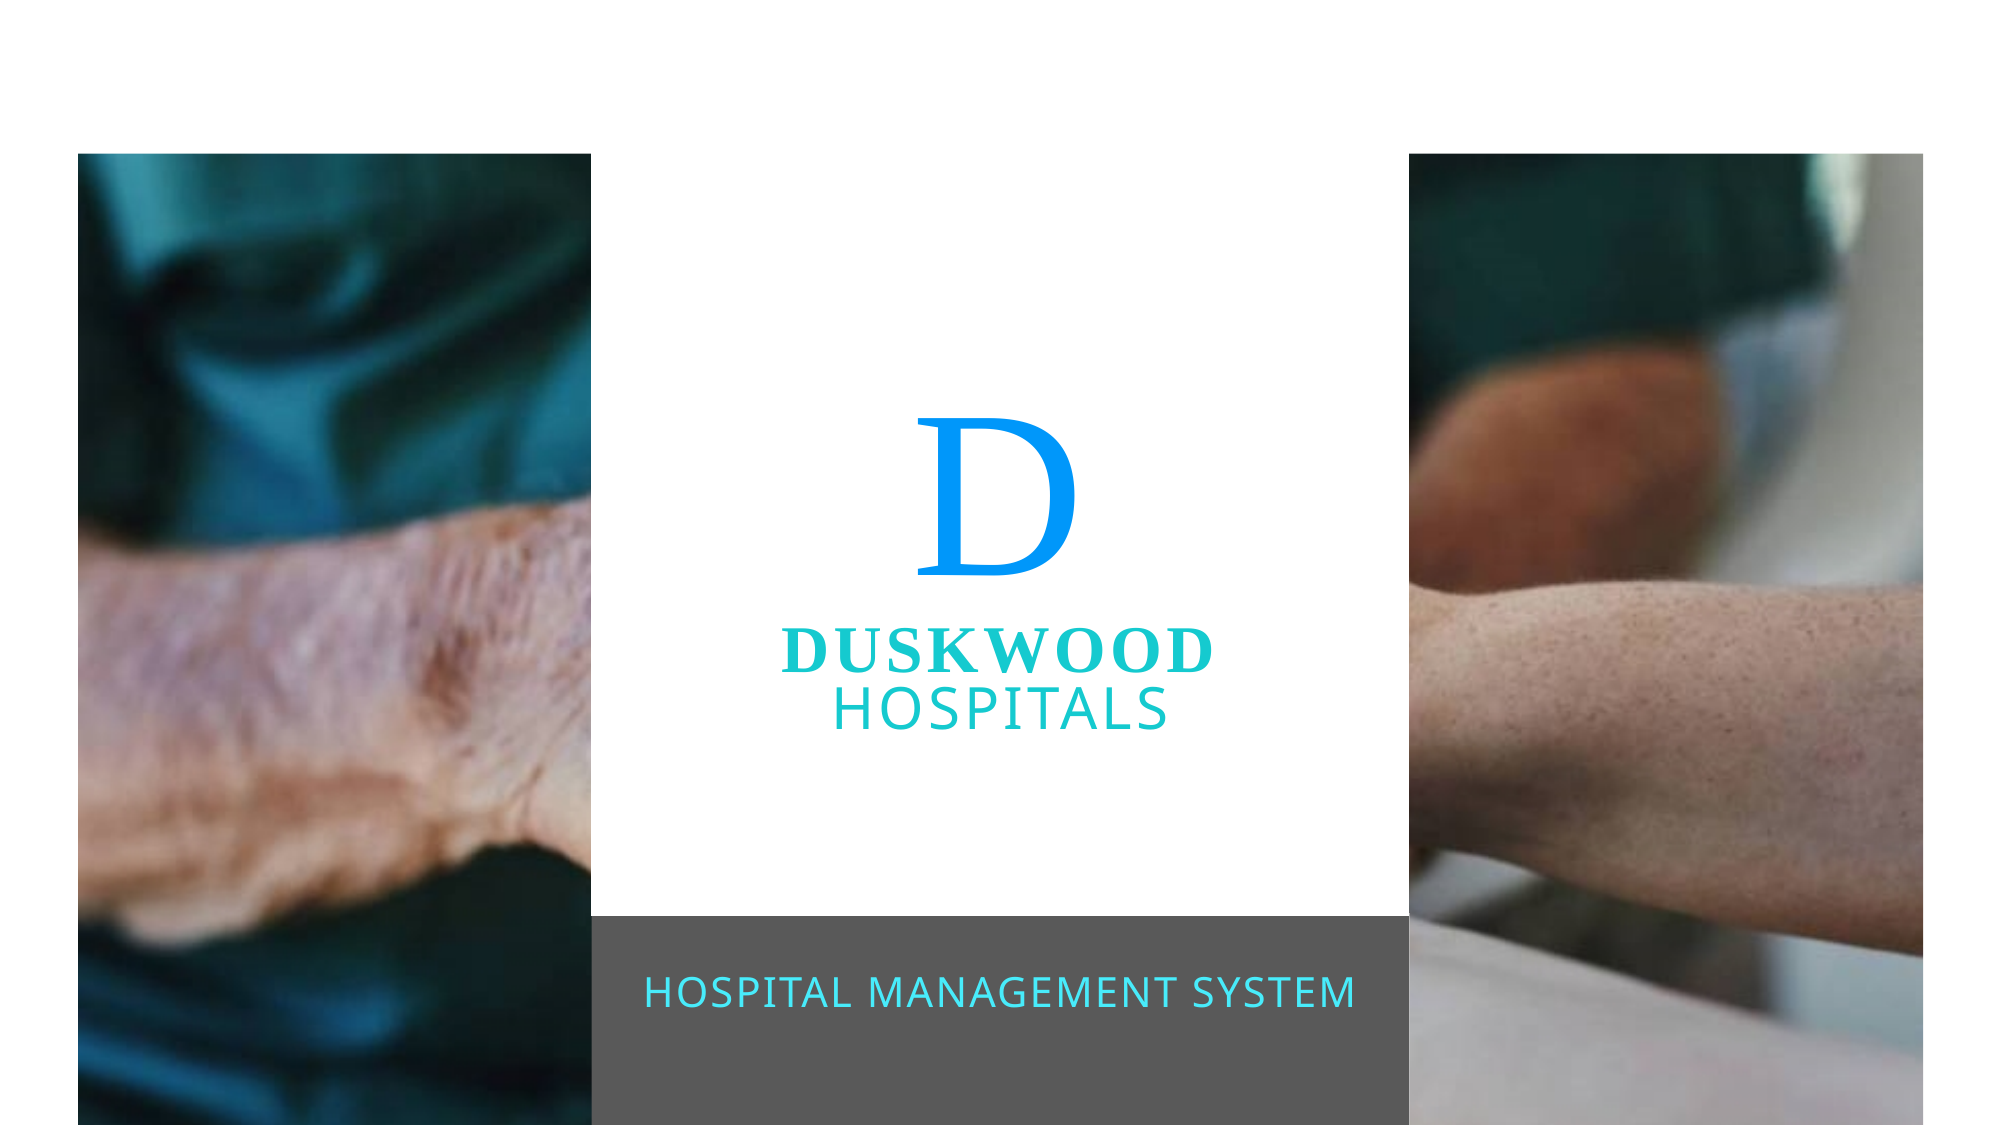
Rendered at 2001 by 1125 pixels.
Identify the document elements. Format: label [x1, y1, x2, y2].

picture [77, 153, 1924, 1125]
